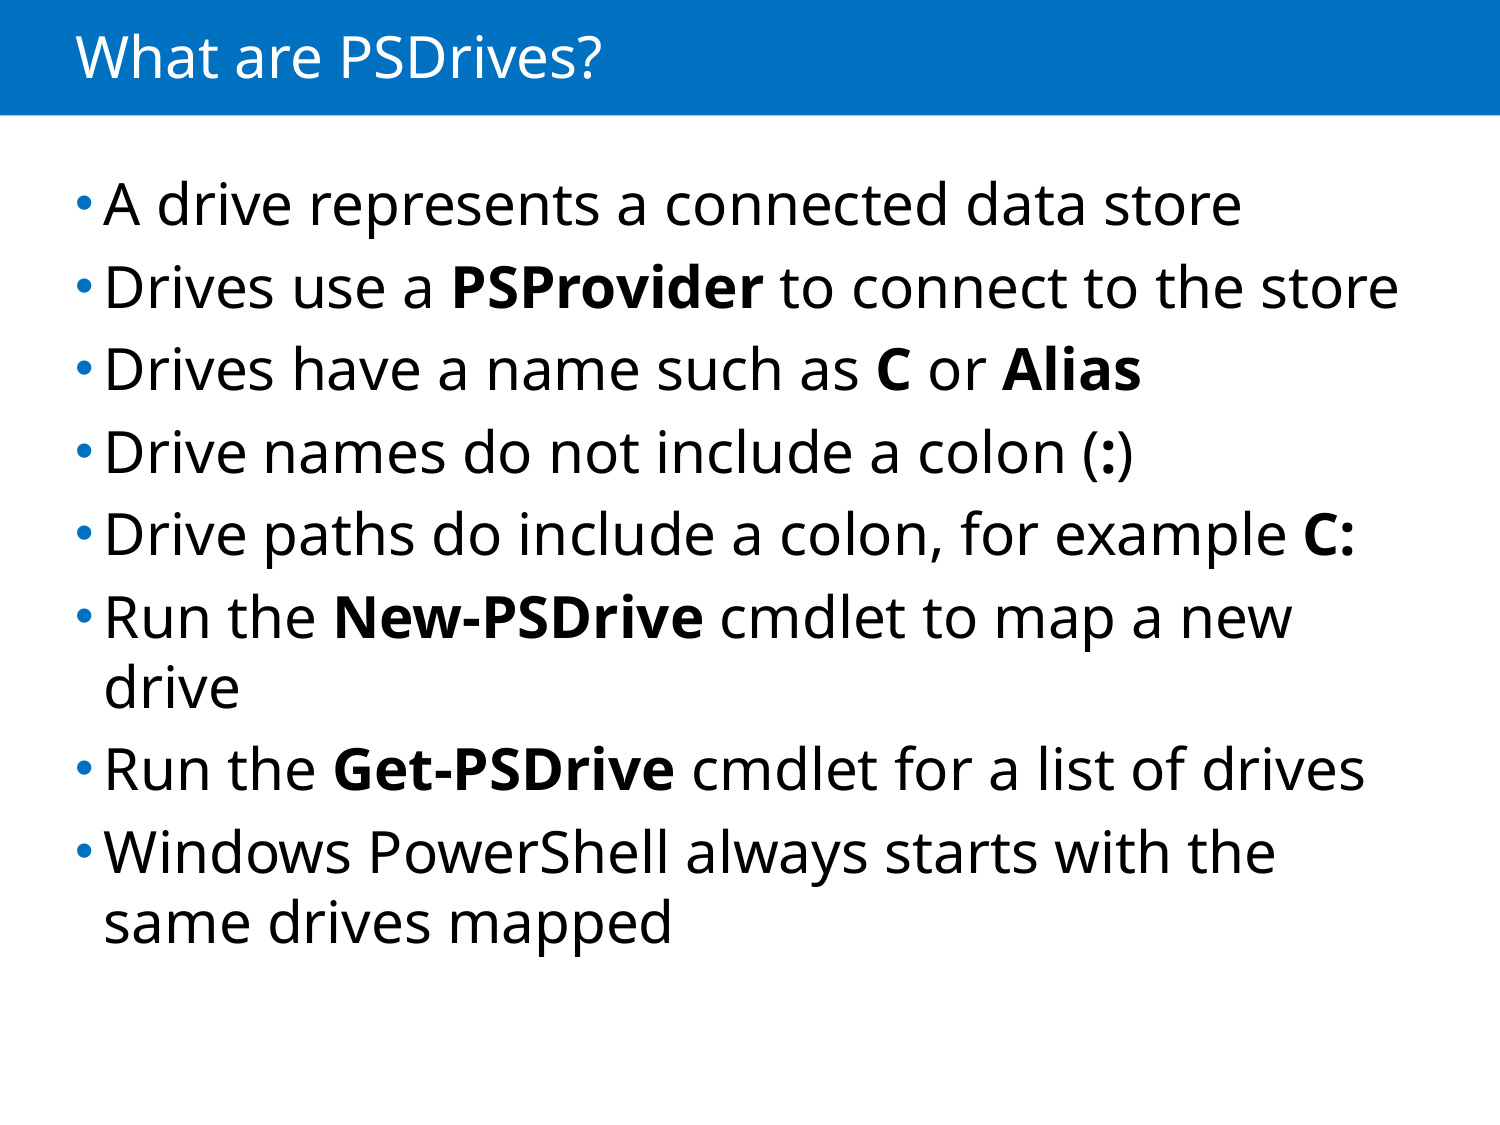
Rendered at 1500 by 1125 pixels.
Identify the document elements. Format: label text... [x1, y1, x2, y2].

title What are PSDrives? [75, 0, 1351, 122]
text_box A drive represents a connected data store Drives use a PSProvider to connect to the store Drives have a name such as C or Alias Drive names do not include a colon (:) Drive paths do include a colon, for example C: Run the New-PSDrive cmdlet to map a new drive Run the Get-PSDrive cmdlet for a list of drives Windows PowerShell always starts with the same drives mapped [75, 167, 1408, 1012]
